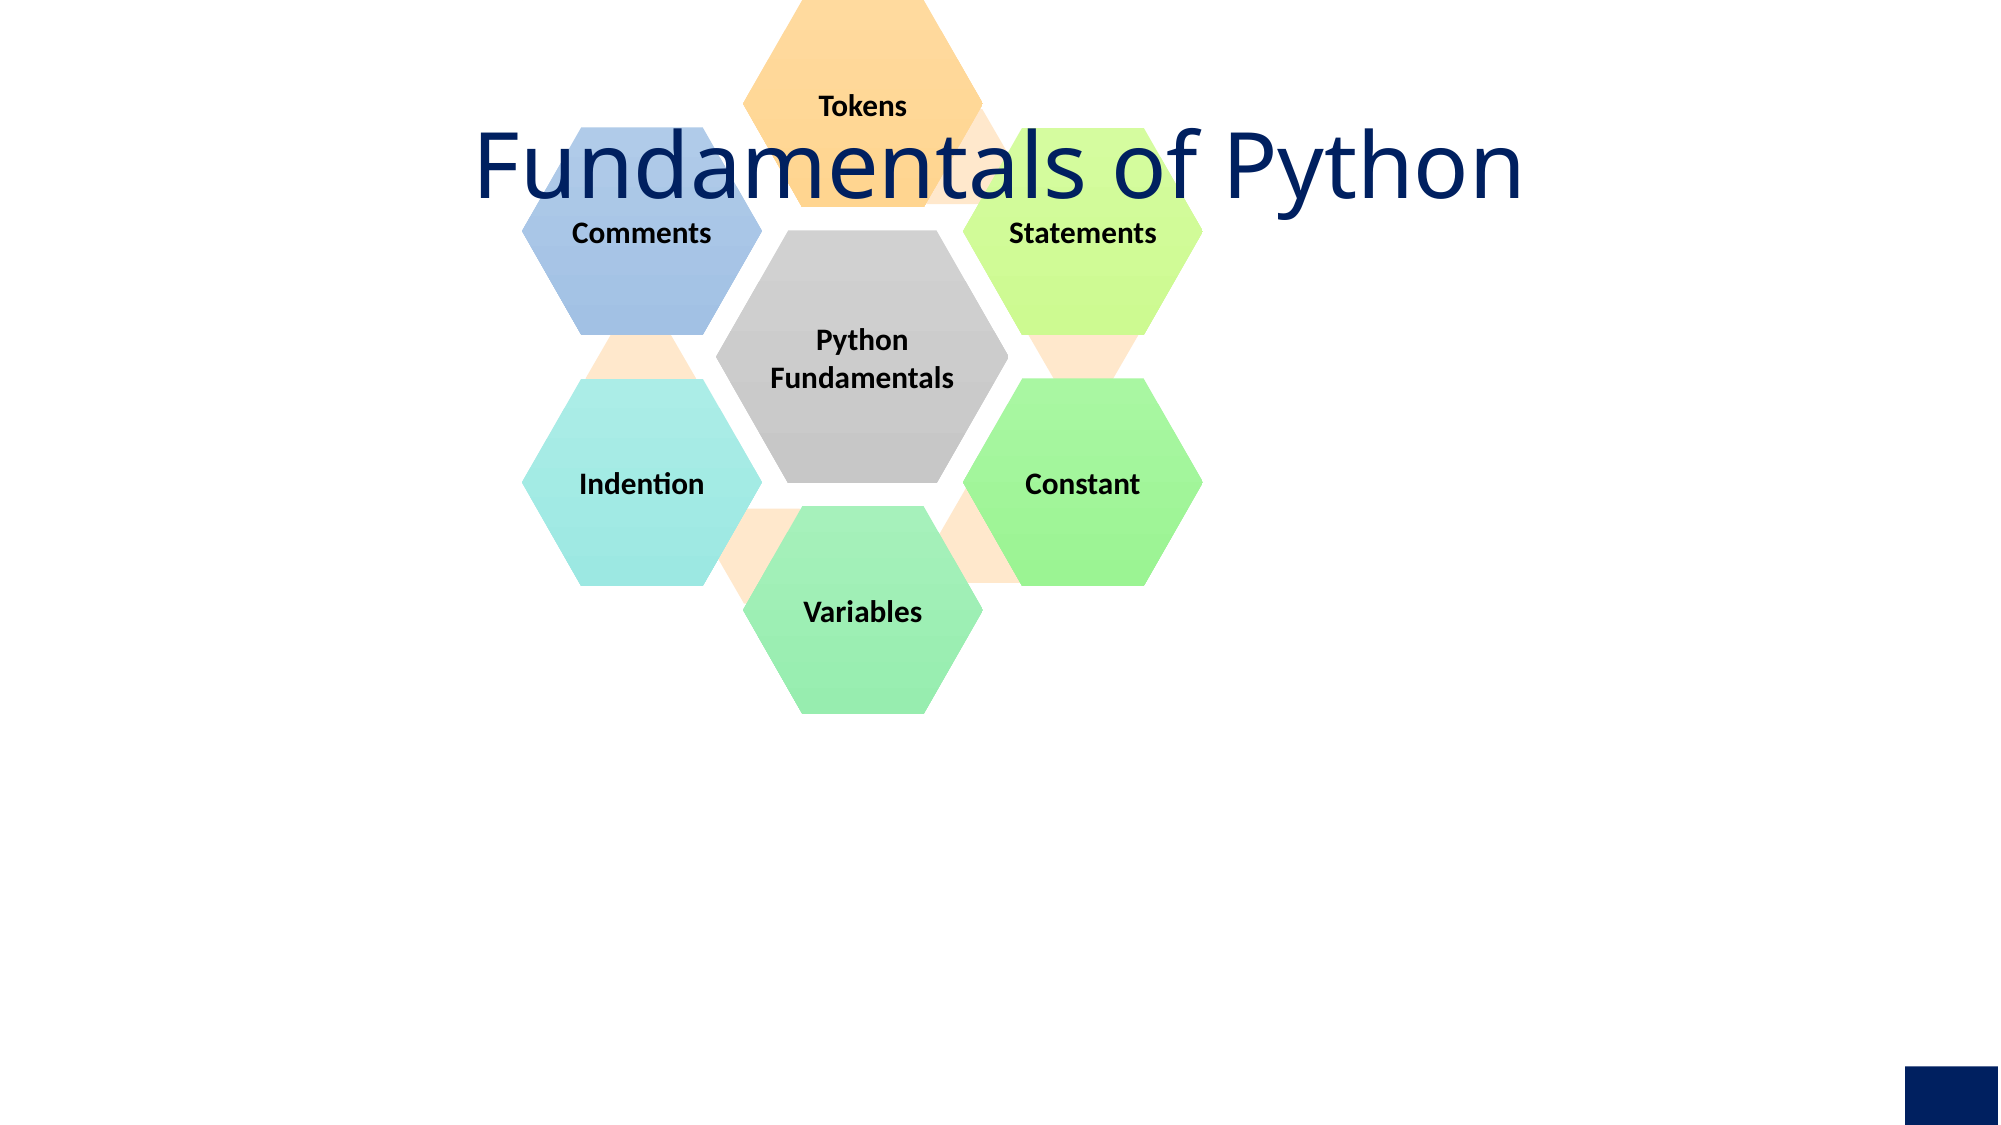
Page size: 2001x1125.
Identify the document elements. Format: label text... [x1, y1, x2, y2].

title Fundamentals of Python [137, 59, 1863, 278]
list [137, 299, 1863, 1014]
slide_number [1905, 1066, 1998, 1125]
